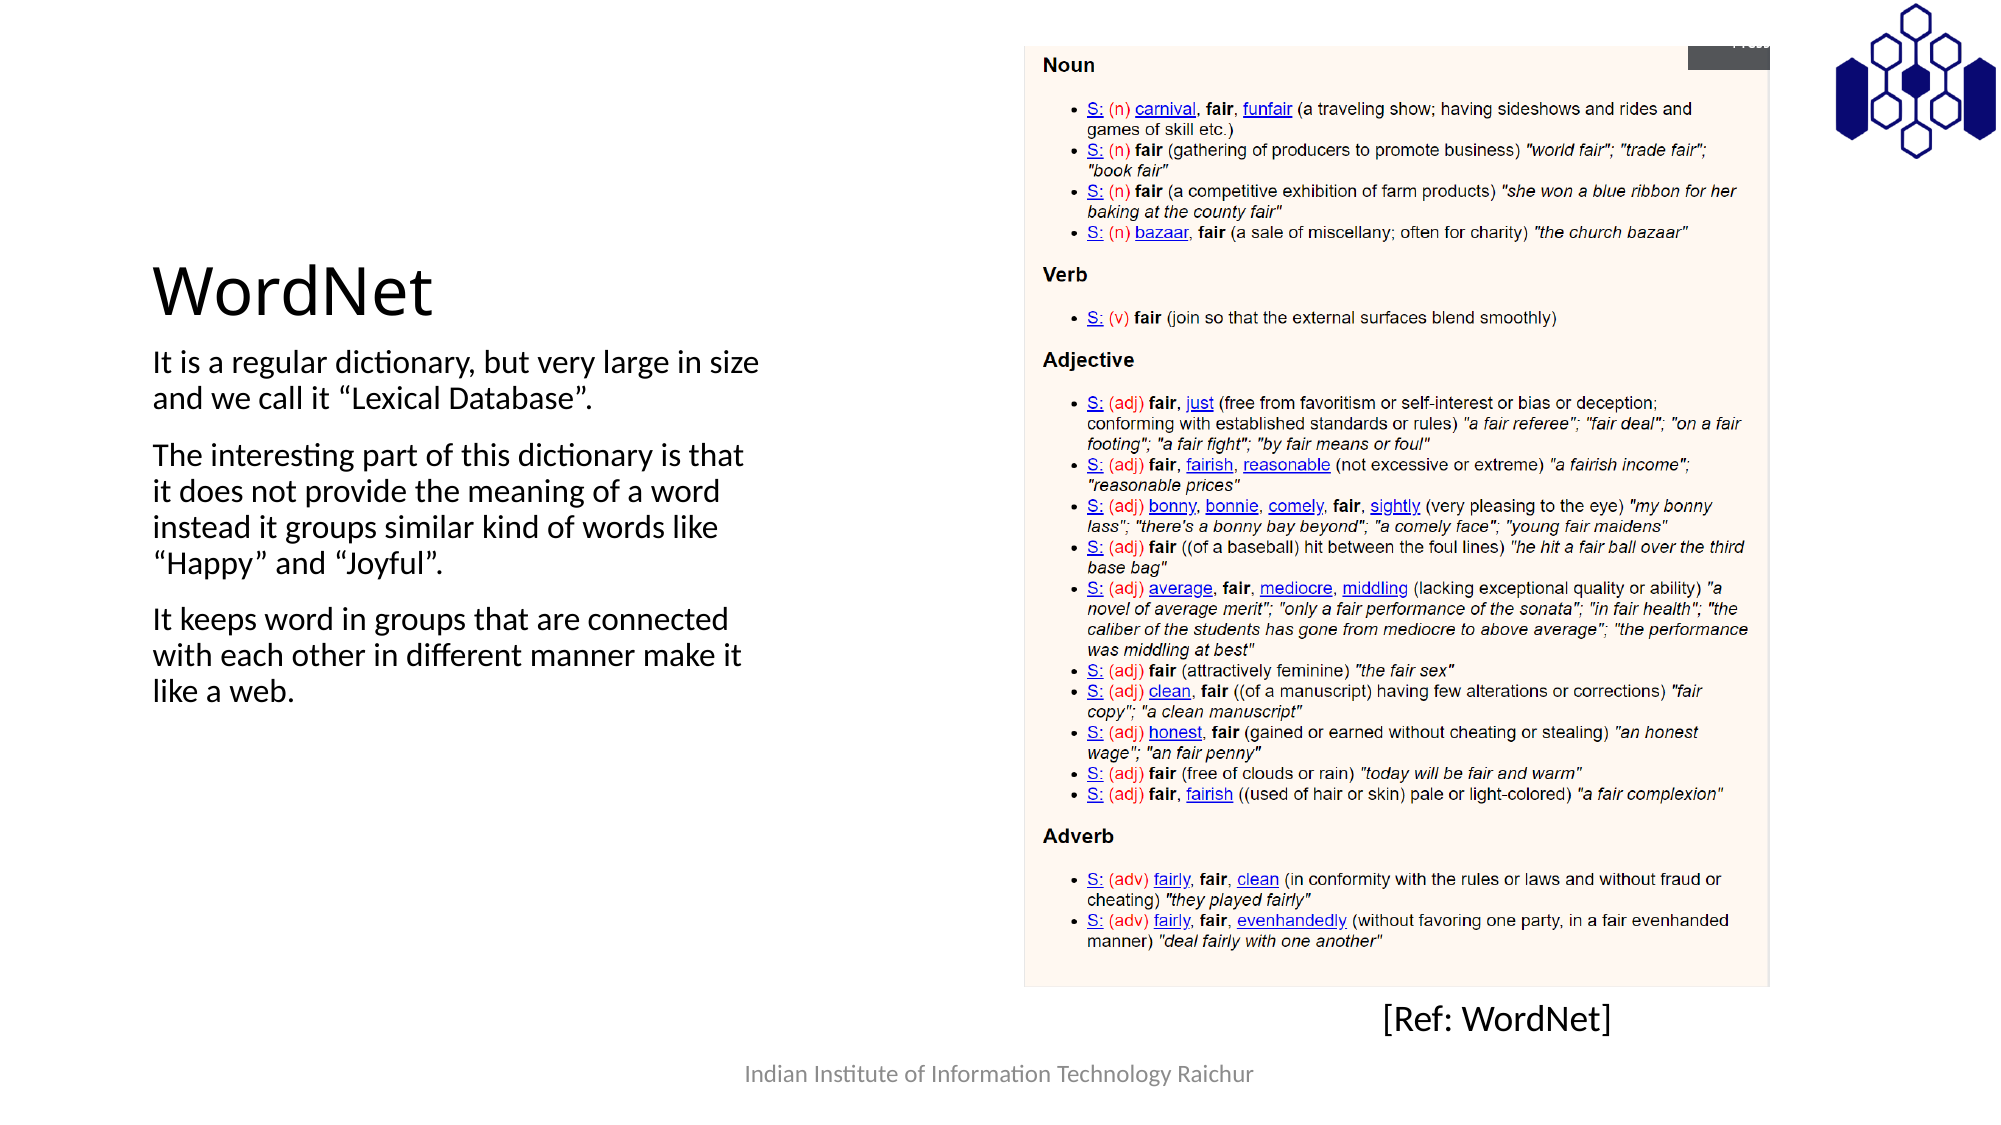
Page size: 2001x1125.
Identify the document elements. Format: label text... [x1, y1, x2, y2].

title WordNet [137, 75, 783, 337]
picture [1024, 46, 1770, 987]
picture [1831, 0, 2000, 169]
text_box [Ref: WordNet] [1367, 987, 1628, 1047]
list It is a regular dictionary, but very large in size and we call it “Lexical Database”. The interesting part of this dictionary is that it does not provide the meaning of a word instead it groups similar kind of words like “Happy” and “Joyful”. It keeps word in groups that are connected with each other in different manner make it like a web. [137, 337, 783, 963]
footer Indian Institute of Information Technology Raichur [662, 1042, 1338, 1103]
